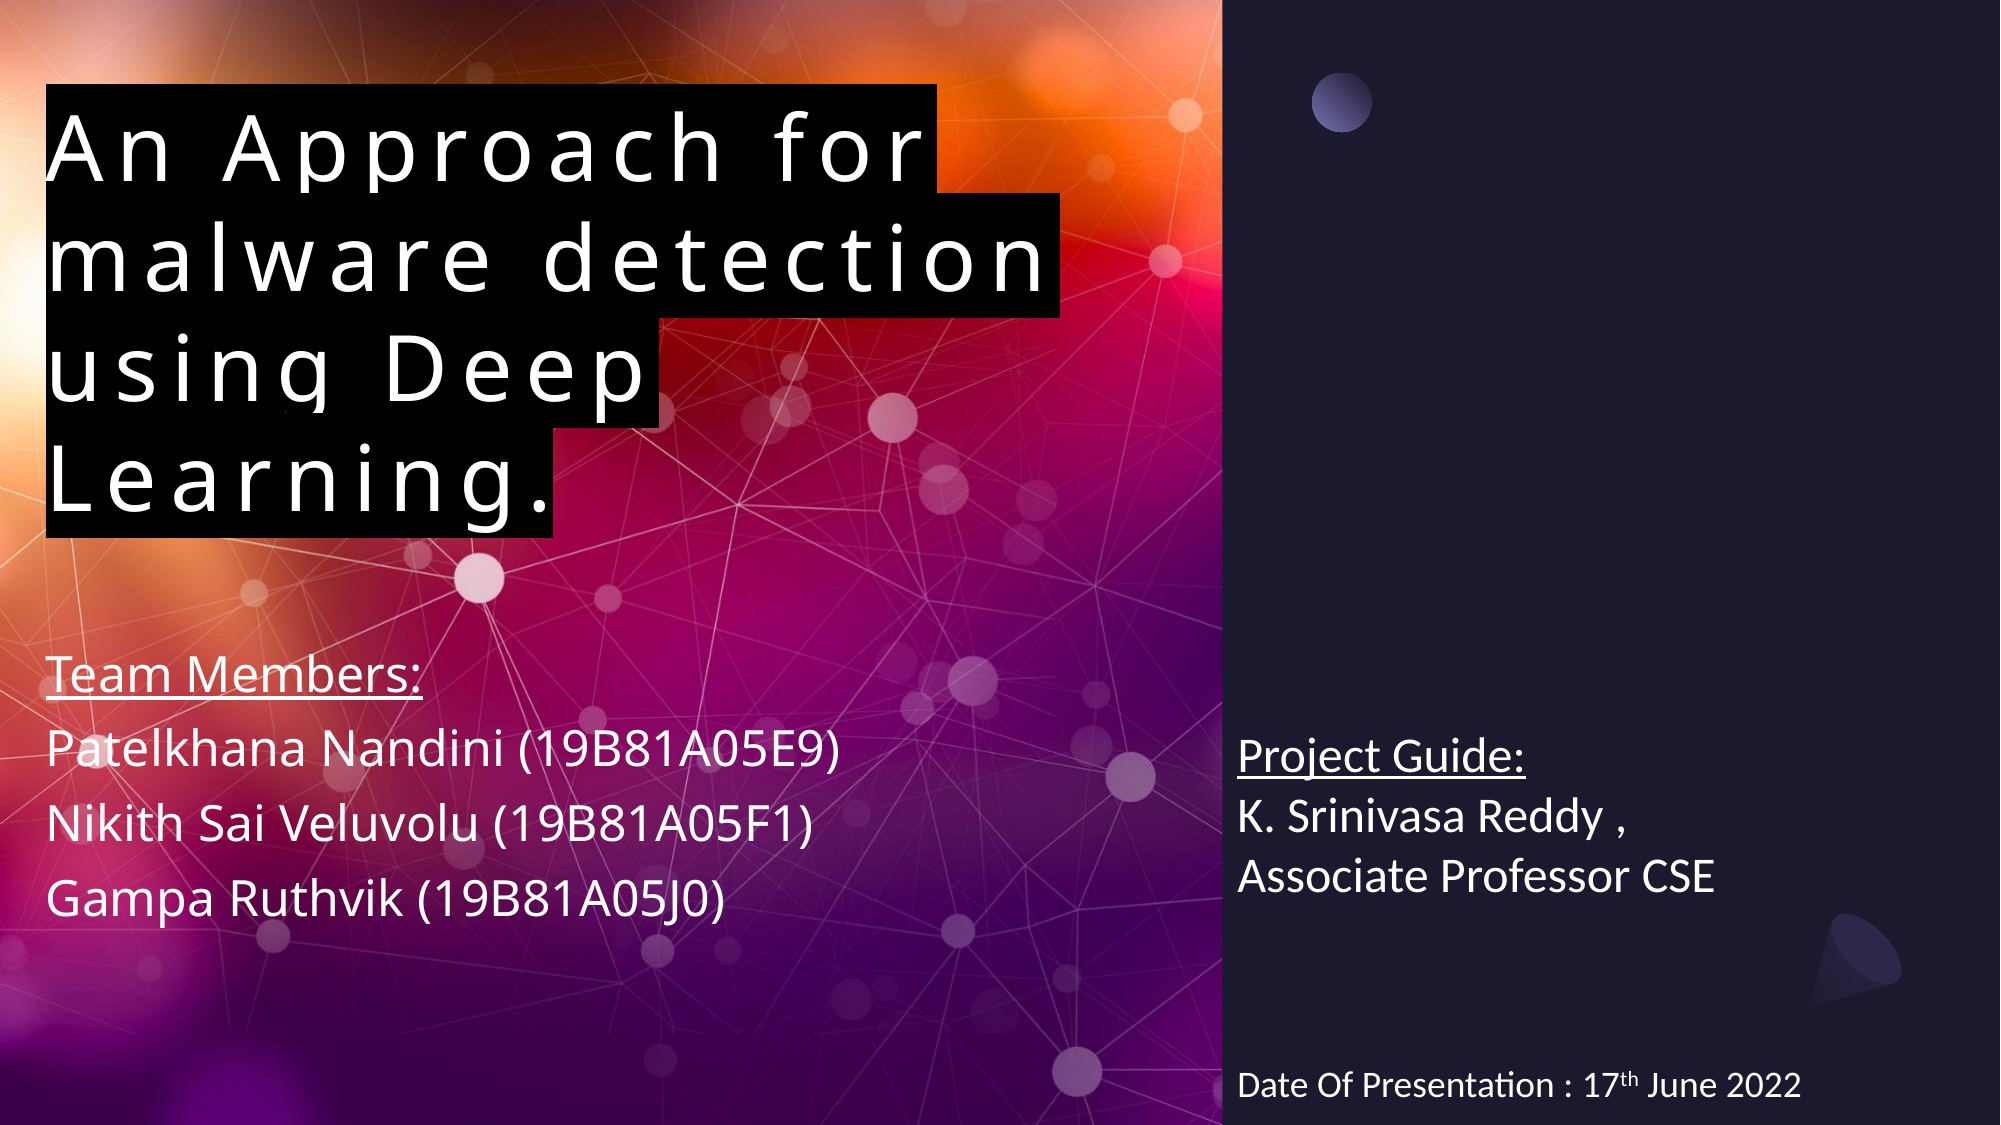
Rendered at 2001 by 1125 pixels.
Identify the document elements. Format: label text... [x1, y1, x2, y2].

text_box Date Of Presentation : 17th June 2022 [1223, 1052, 2000, 1113]
text_box Project Guide: K. Srinivasa Reddy , Associate Professor CSE [1223, 714, 1943, 910]
picture [0, 0, 1223, 1125]
